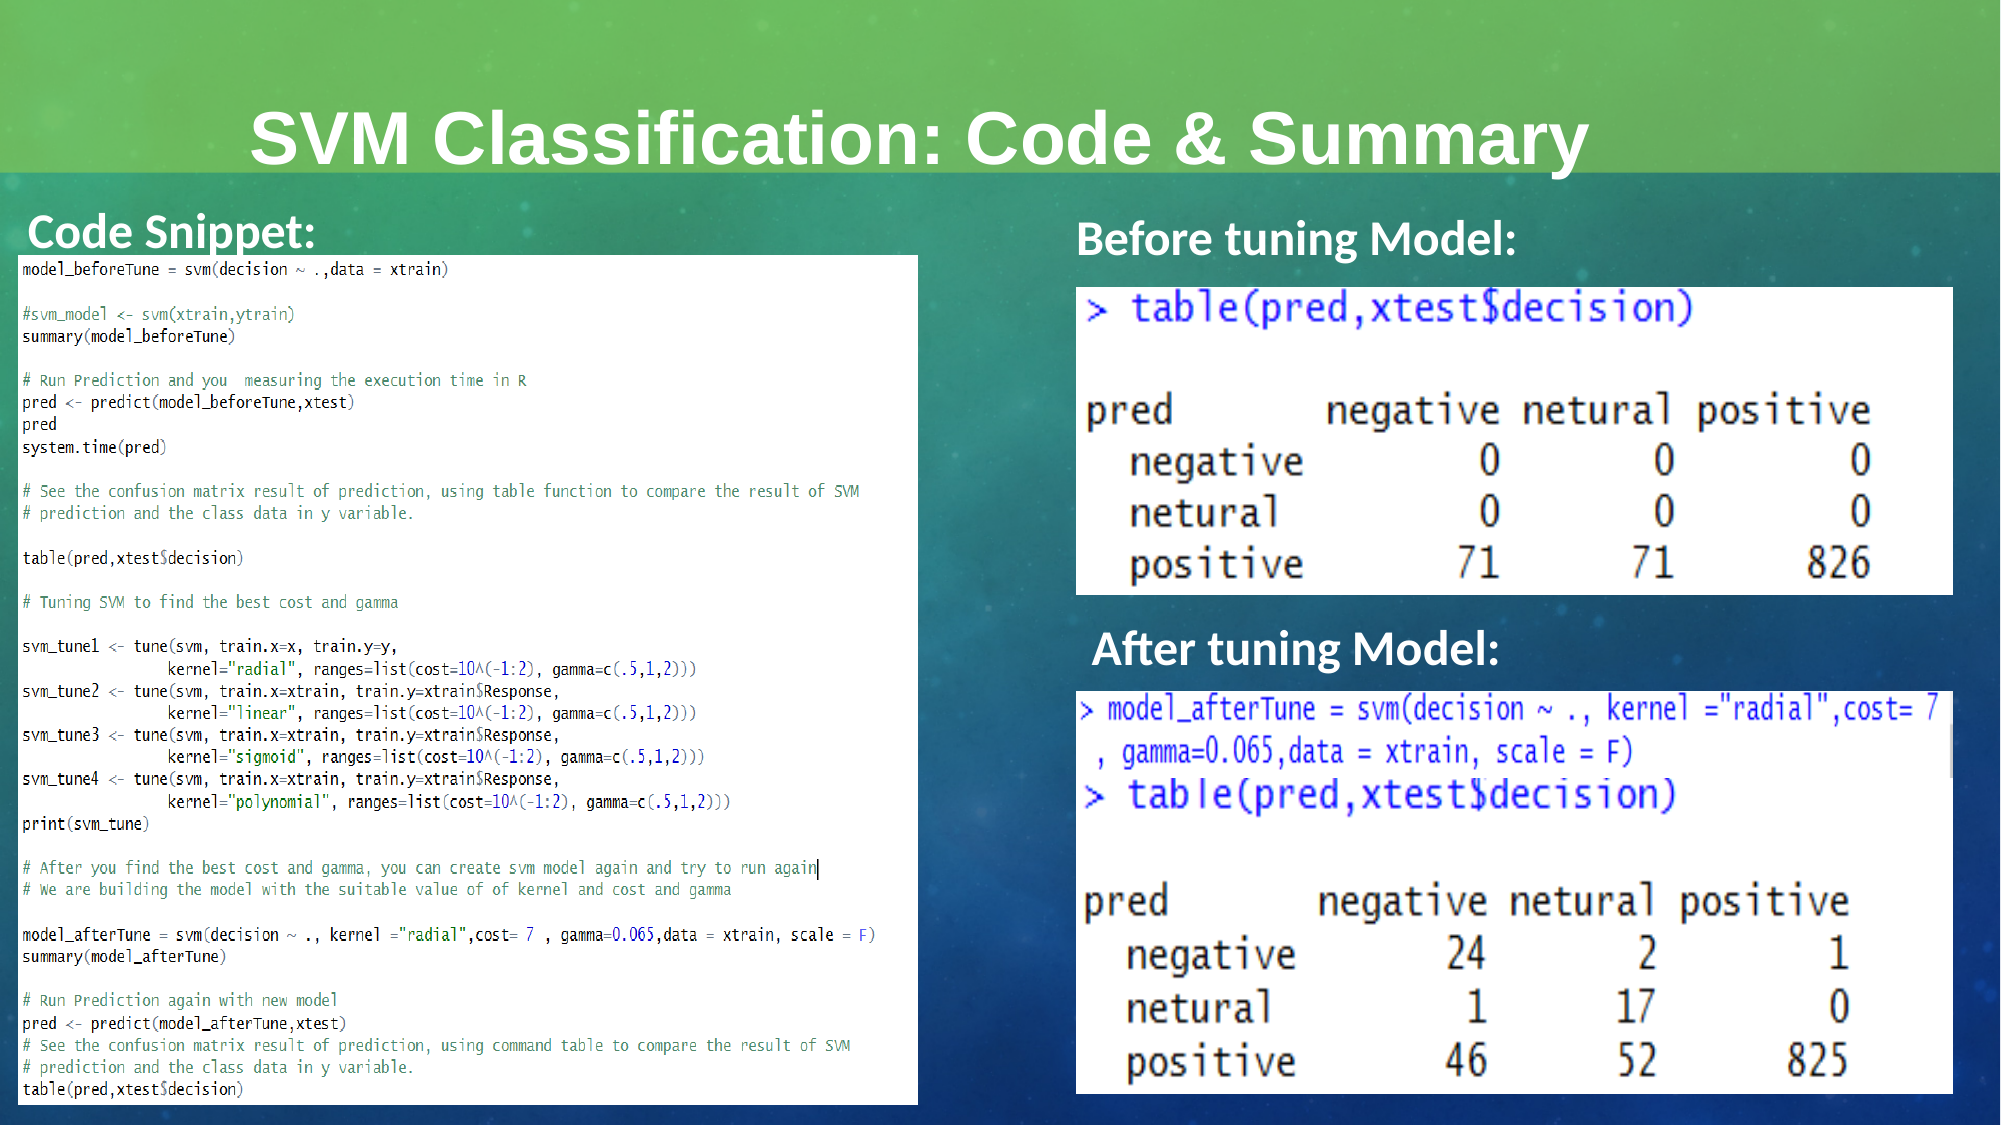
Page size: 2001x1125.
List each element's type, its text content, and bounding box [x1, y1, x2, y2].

text_box Code Snippet: [13, 191, 470, 255]
title SVM Classification: Code & Summary [0, 0, 2000, 173]
text_box After tuning Model: [1076, 608, 1581, 672]
text_box Before tuning Model: [1061, 198, 1562, 262]
picture [0, 0, 2001, 1125]
